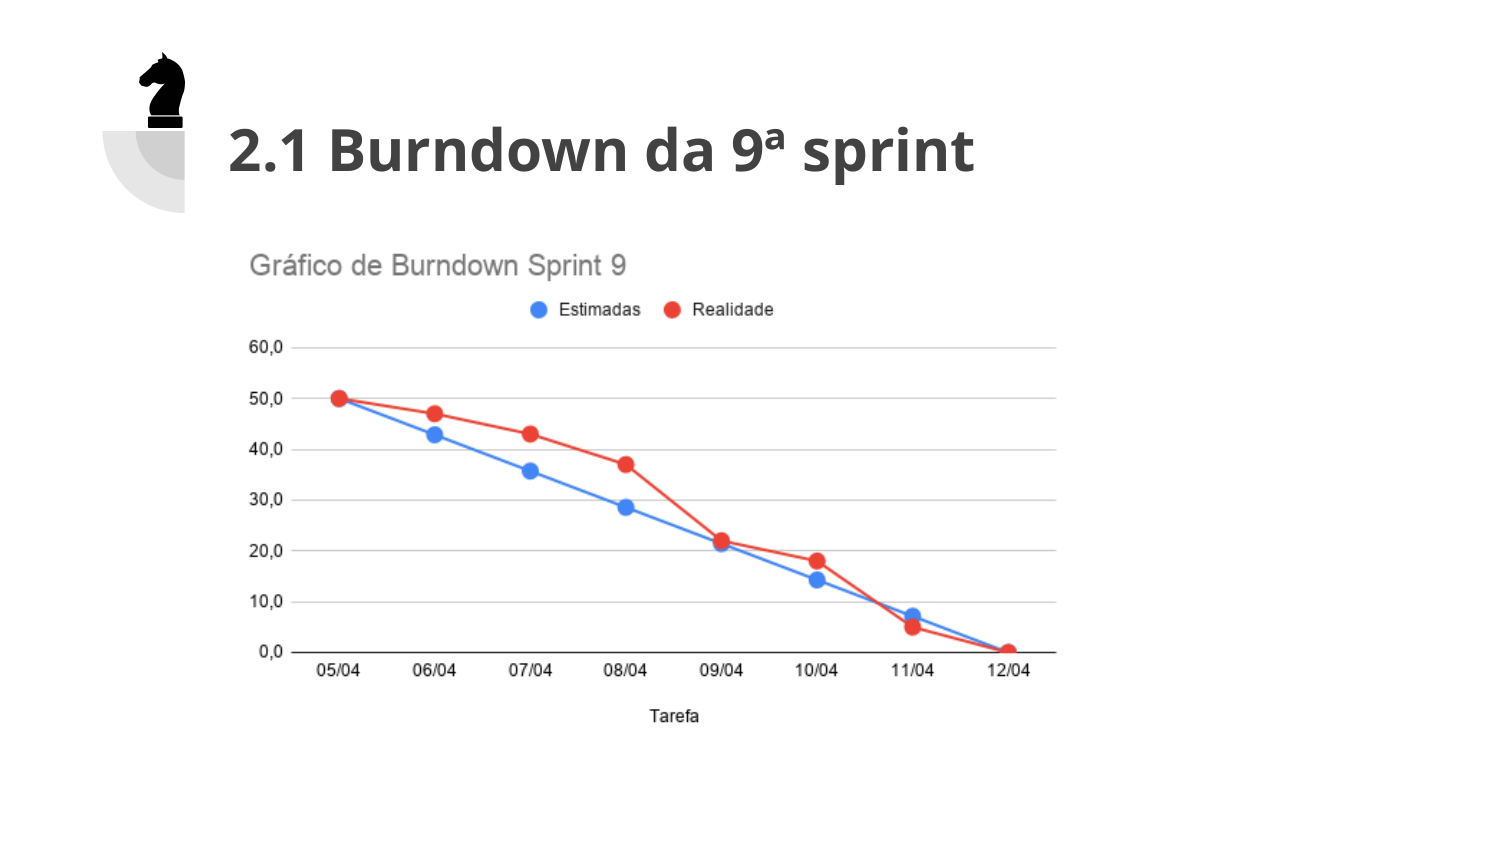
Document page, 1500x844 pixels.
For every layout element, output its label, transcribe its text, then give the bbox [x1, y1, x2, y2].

title 2.1 Burndown da 9ª sprint [213, 98, 1368, 263]
picture [123, 51, 200, 128]
picture [222, 221, 1083, 754]
